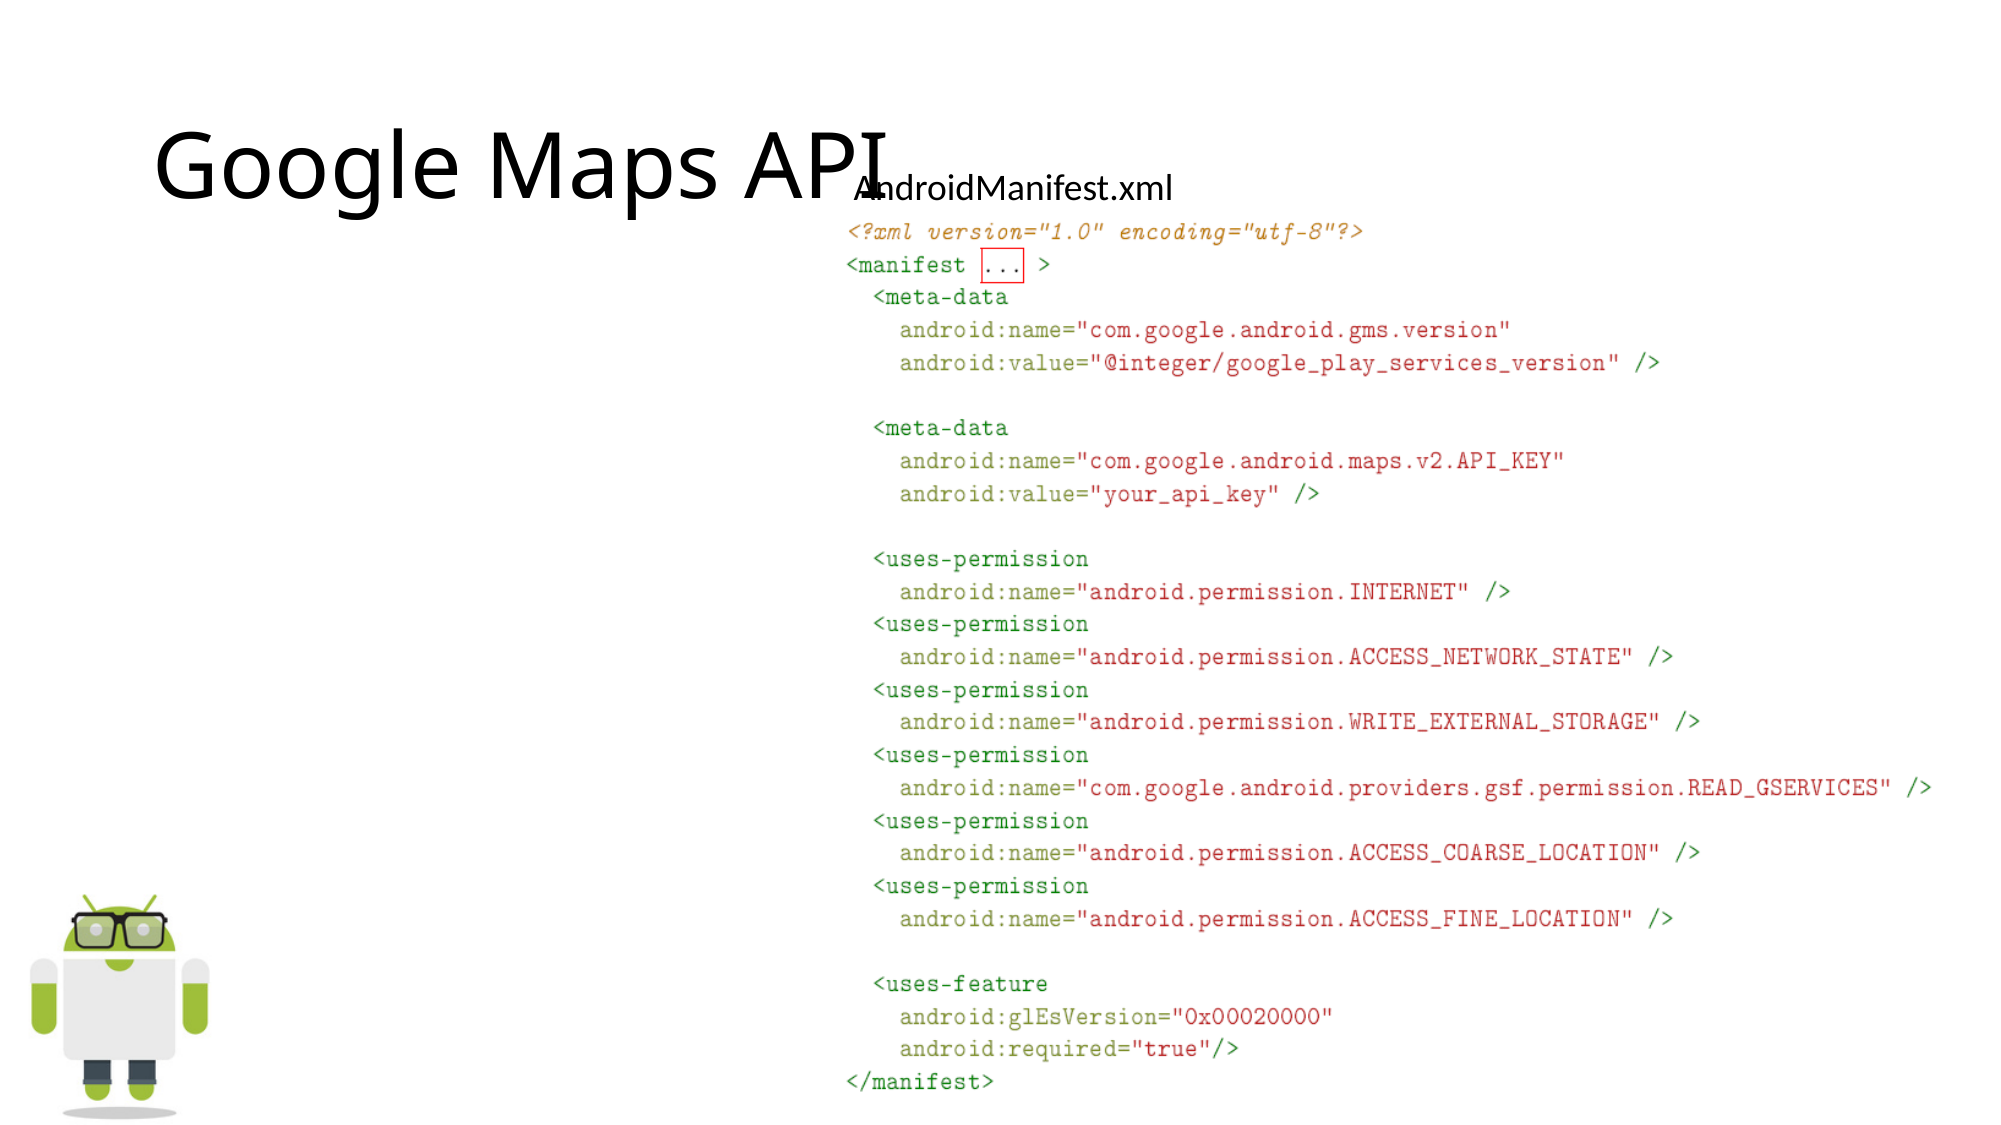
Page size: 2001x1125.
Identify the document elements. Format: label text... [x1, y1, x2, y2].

picture [0, 885, 240, 1125]
text_box AndroidManifest.xml [838, 155, 1189, 216]
title Google Maps API [137, 59, 1863, 278]
picture [837, 216, 1940, 1099]
